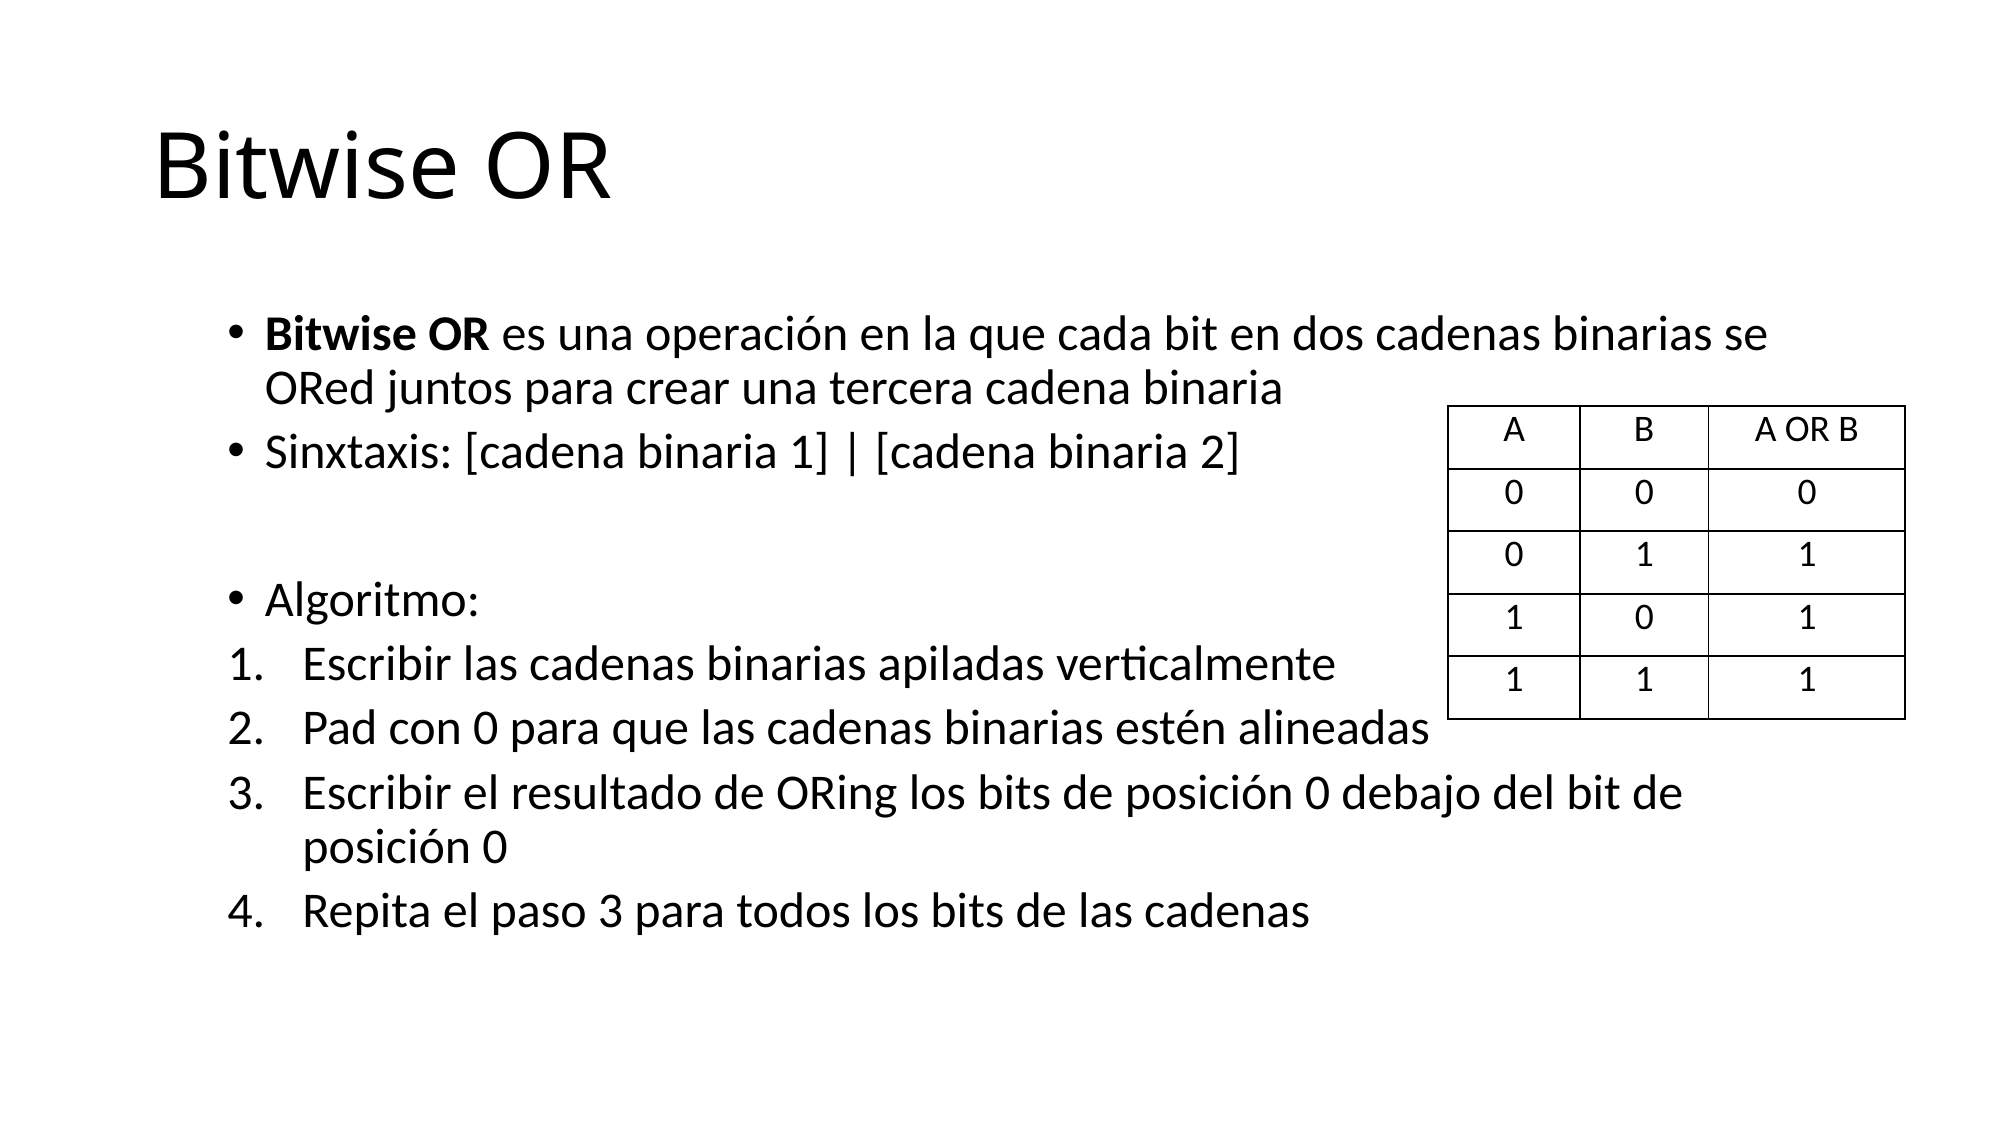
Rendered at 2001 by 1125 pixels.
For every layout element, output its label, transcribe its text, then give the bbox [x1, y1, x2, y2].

table_cell 1 [1709, 657, 1904, 718]
title Bitwise OR [137, 59, 1863, 278]
table_cell 1 [1449, 657, 1579, 718]
table_cell 1 [1449, 595, 1579, 655]
table_cell 1 [1581, 657, 1708, 718]
table_cell 0 [1709, 470, 1904, 530]
table_cell 1 [1581, 532, 1708, 593]
table_cell 0 [1581, 470, 1708, 530]
table_cell 0 [1449, 532, 1579, 593]
table_cell 0 [1581, 595, 1708, 655]
table_header B [1581, 407, 1708, 468]
table_cell 0 [1449, 470, 1579, 530]
list Bitwise OR es una operación en la que cada bit en dos cadenas binarias se ORed juntos para crear una tercera cadena binaria Sinxtaxis: [cadena binaria 1] | [cadena binaria 2] Algoritmo: Escribir las cadenas binarias apiladas verticalmente Pad con 0 para que las cadenas binarias estén alineadas Escribir el resultado de ORing los bits de posición 0 debajo del bit de posición 0 Repita el paso 3 para todos los bits de las cadenas [137, 299, 1863, 1014]
table_cell 1 [1709, 532, 1904, 593]
table_cell 1 [1709, 595, 1904, 655]
table_header A [1449, 407, 1579, 468]
table_header A OR B [1709, 407, 1904, 468]
